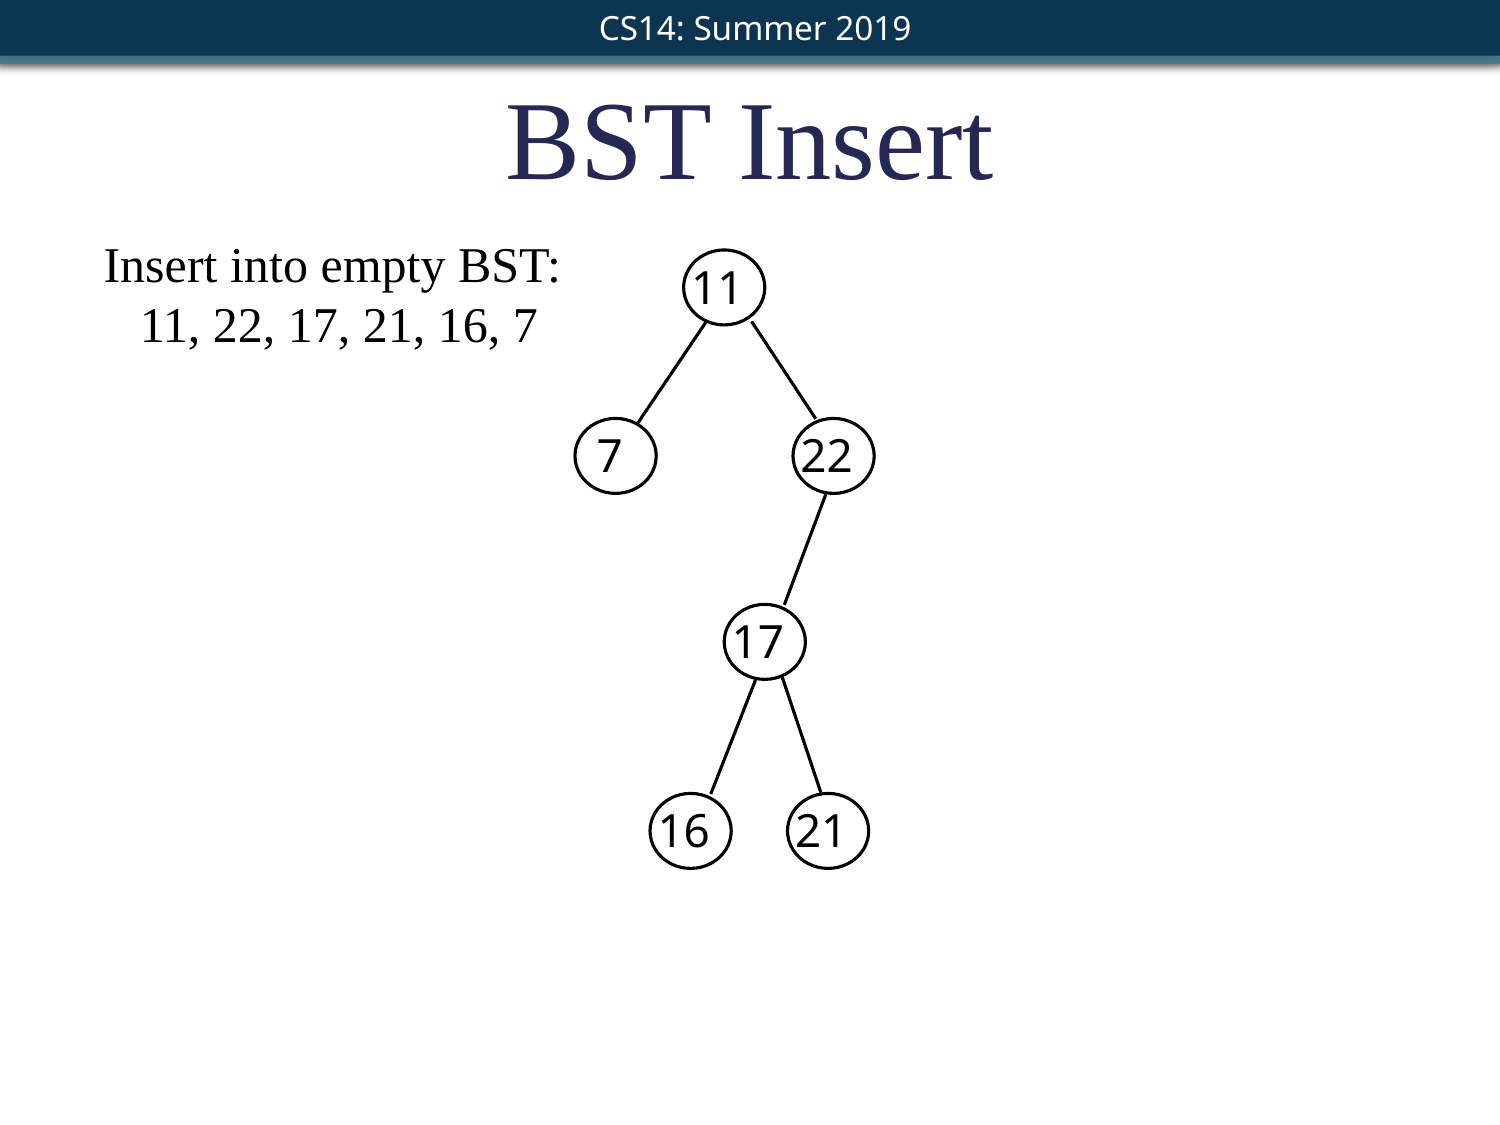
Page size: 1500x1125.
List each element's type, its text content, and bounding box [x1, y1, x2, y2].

text_box Insert into empty BST: 11, 22, 17, 21, 16, 7 [13, 224, 589, 360]
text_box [787, 793, 881, 869]
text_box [792, 418, 888, 494]
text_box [683, 249, 776, 326]
text_box BST Insert [112, 74, 1388, 210]
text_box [723, 604, 817, 680]
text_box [649, 793, 743, 869]
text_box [574, 418, 657, 494]
